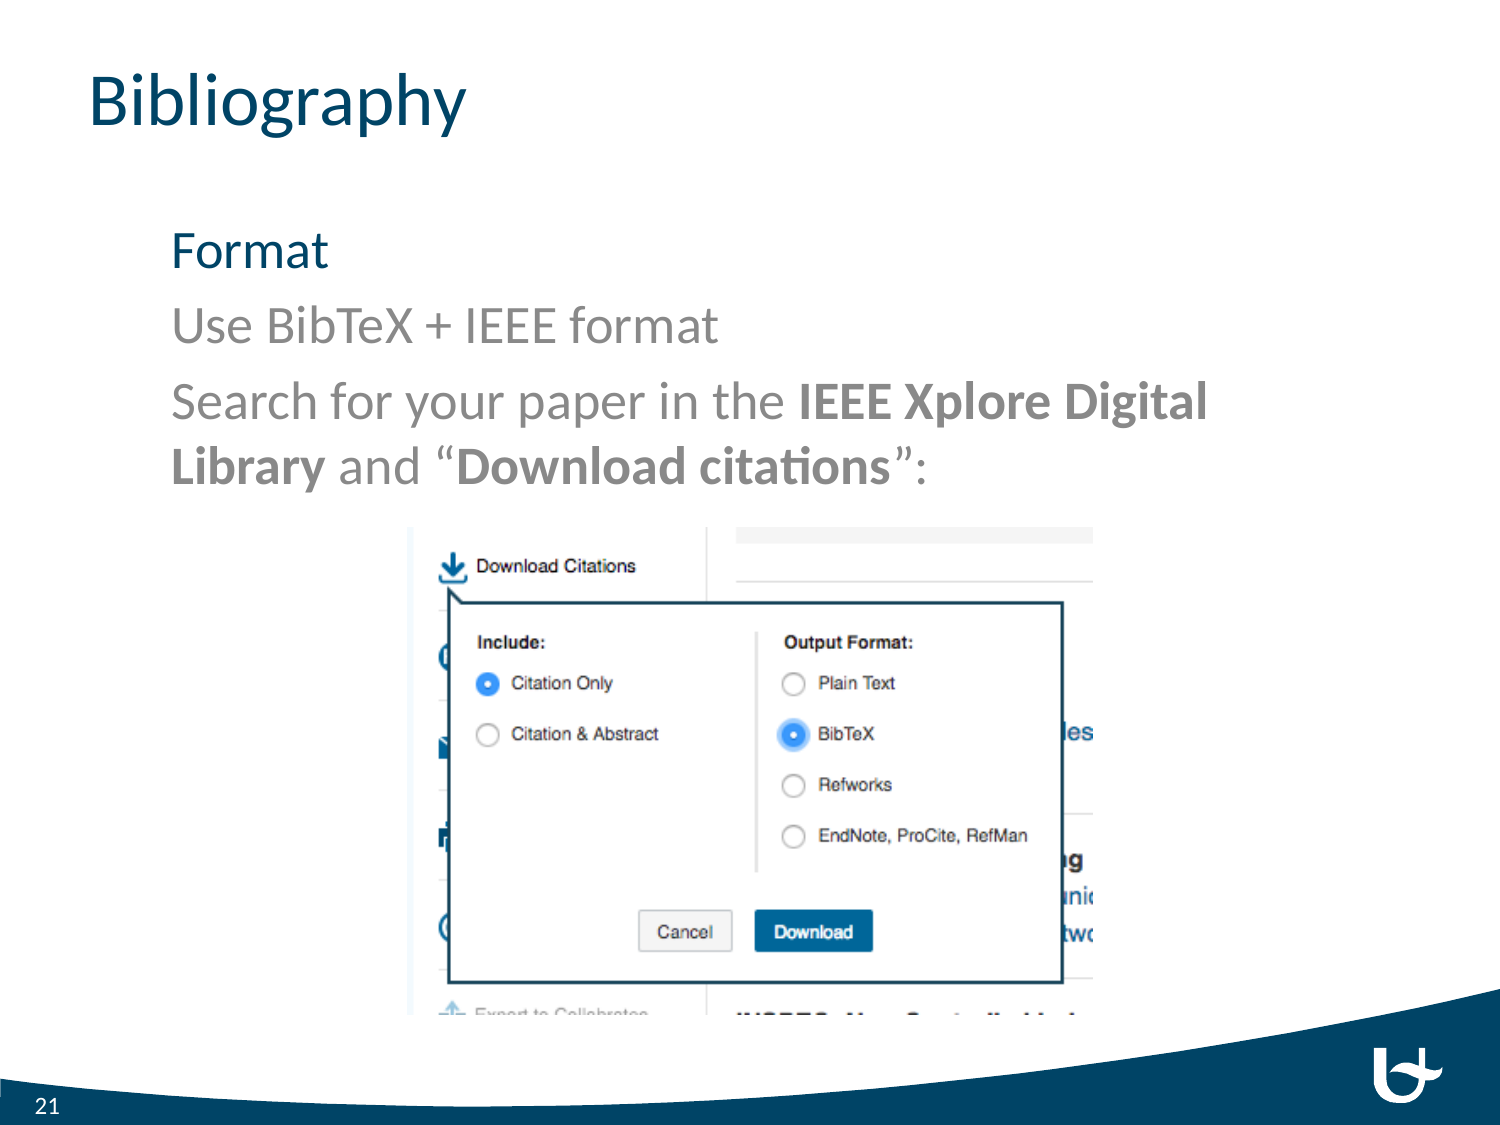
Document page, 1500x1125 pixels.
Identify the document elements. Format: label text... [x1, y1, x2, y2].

picture [406, 527, 1094, 1015]
title Bibliography [88, 19, 1412, 173]
list Format Use BibTeX + IEEE format Search for your paper in the IEEE Xplore Digital Library and “Download citations”: [171, 208, 1288, 1012]
slide_number 21 [0, 1083, 75, 1125]
